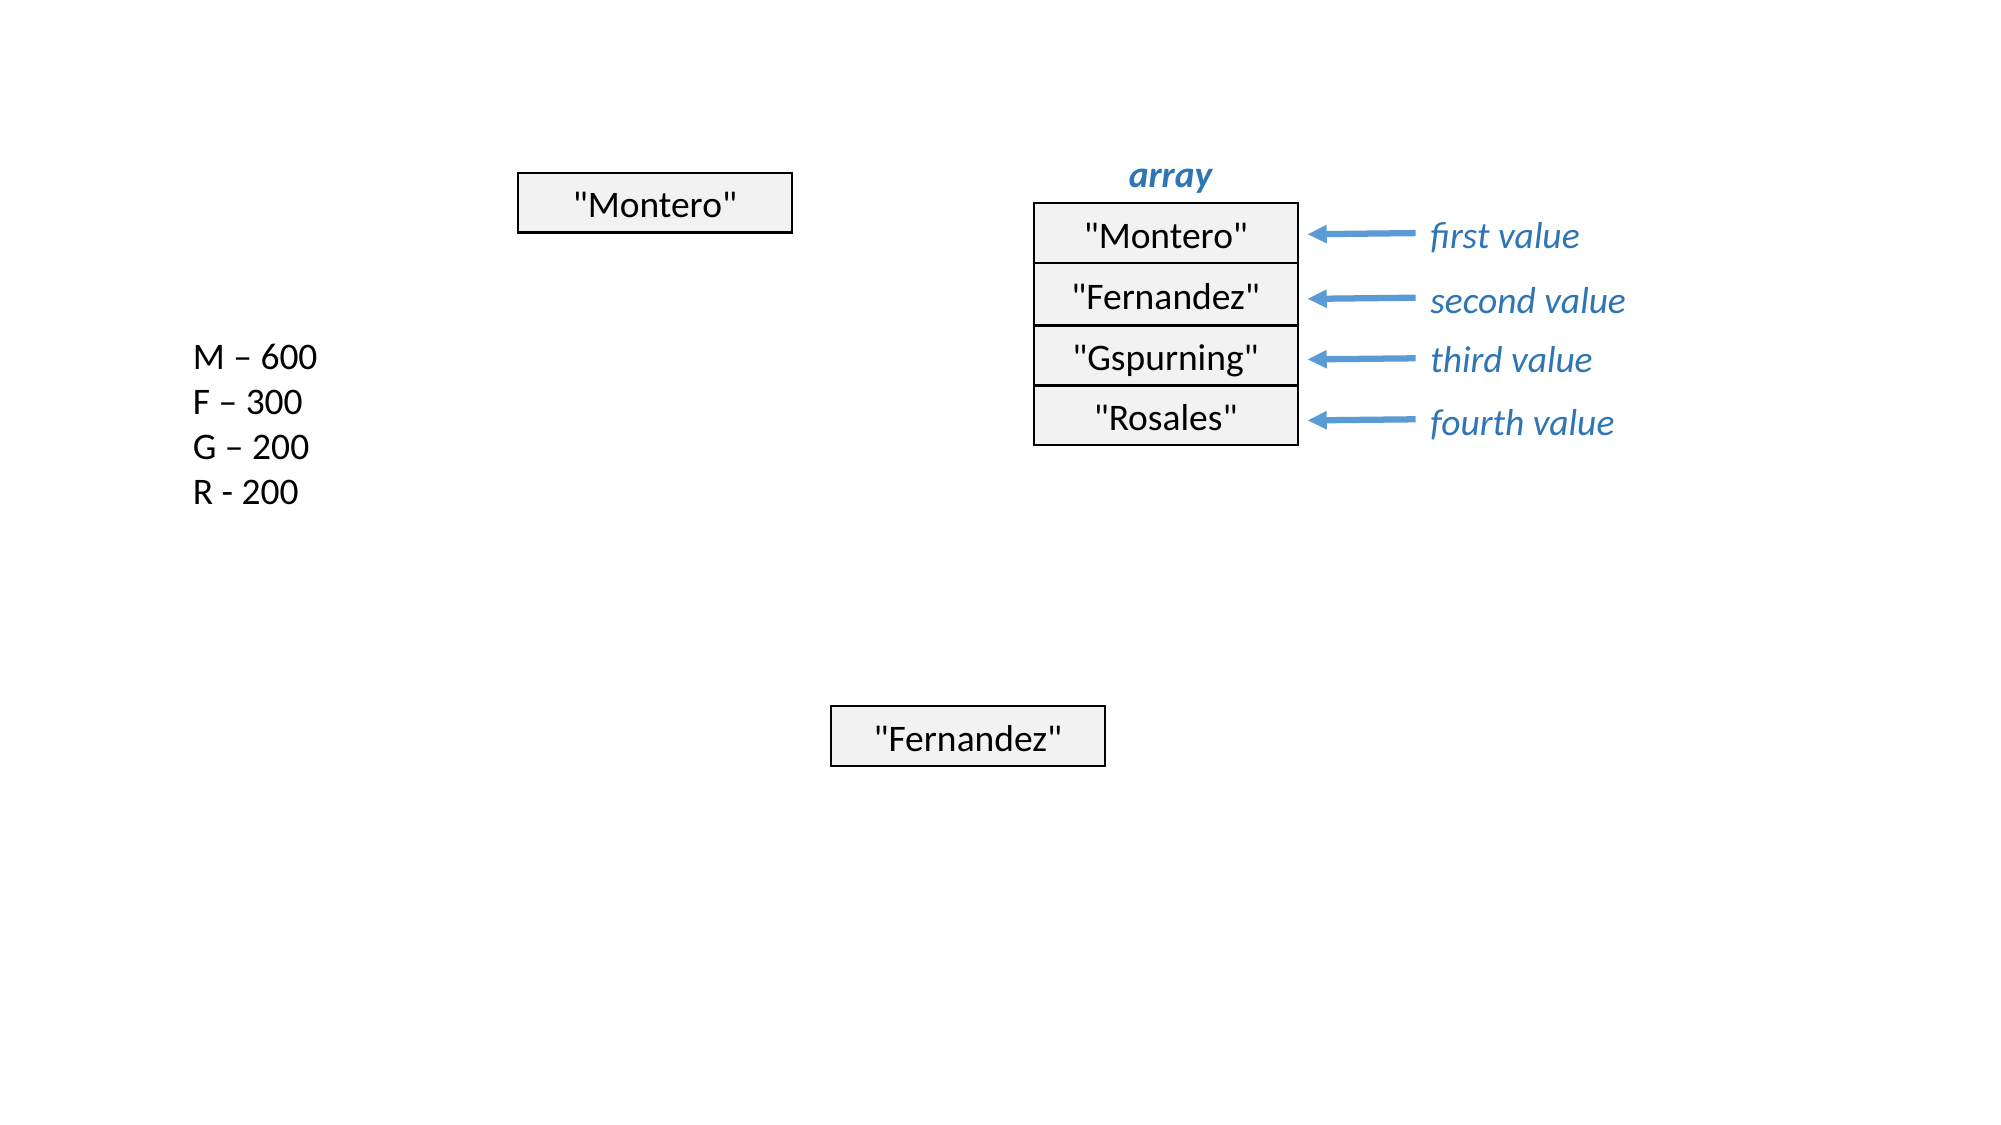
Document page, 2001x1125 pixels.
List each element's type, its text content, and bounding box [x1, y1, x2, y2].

text_box "Montero" [1033, 202, 1299, 264]
text_box first value [1415, 203, 1632, 264]
text_box "Montero" [517, 172, 793, 234]
text_box "Rosales" [1033, 385, 1299, 446]
text_box "Fernandez" [830, 705, 1106, 767]
text_box "Gspurning" [1033, 325, 1299, 385]
text_box second value [1415, 268, 1661, 329]
text_box array [1033, 142, 1308, 202]
text_box M – 600 F – 300 G – 200 R - 200 [178, 324, 619, 520]
text_box "Fernandez" [1033, 264, 1299, 325]
text_box fourth value [1415, 390, 1661, 450]
text_box third value [1415, 327, 1632, 388]
